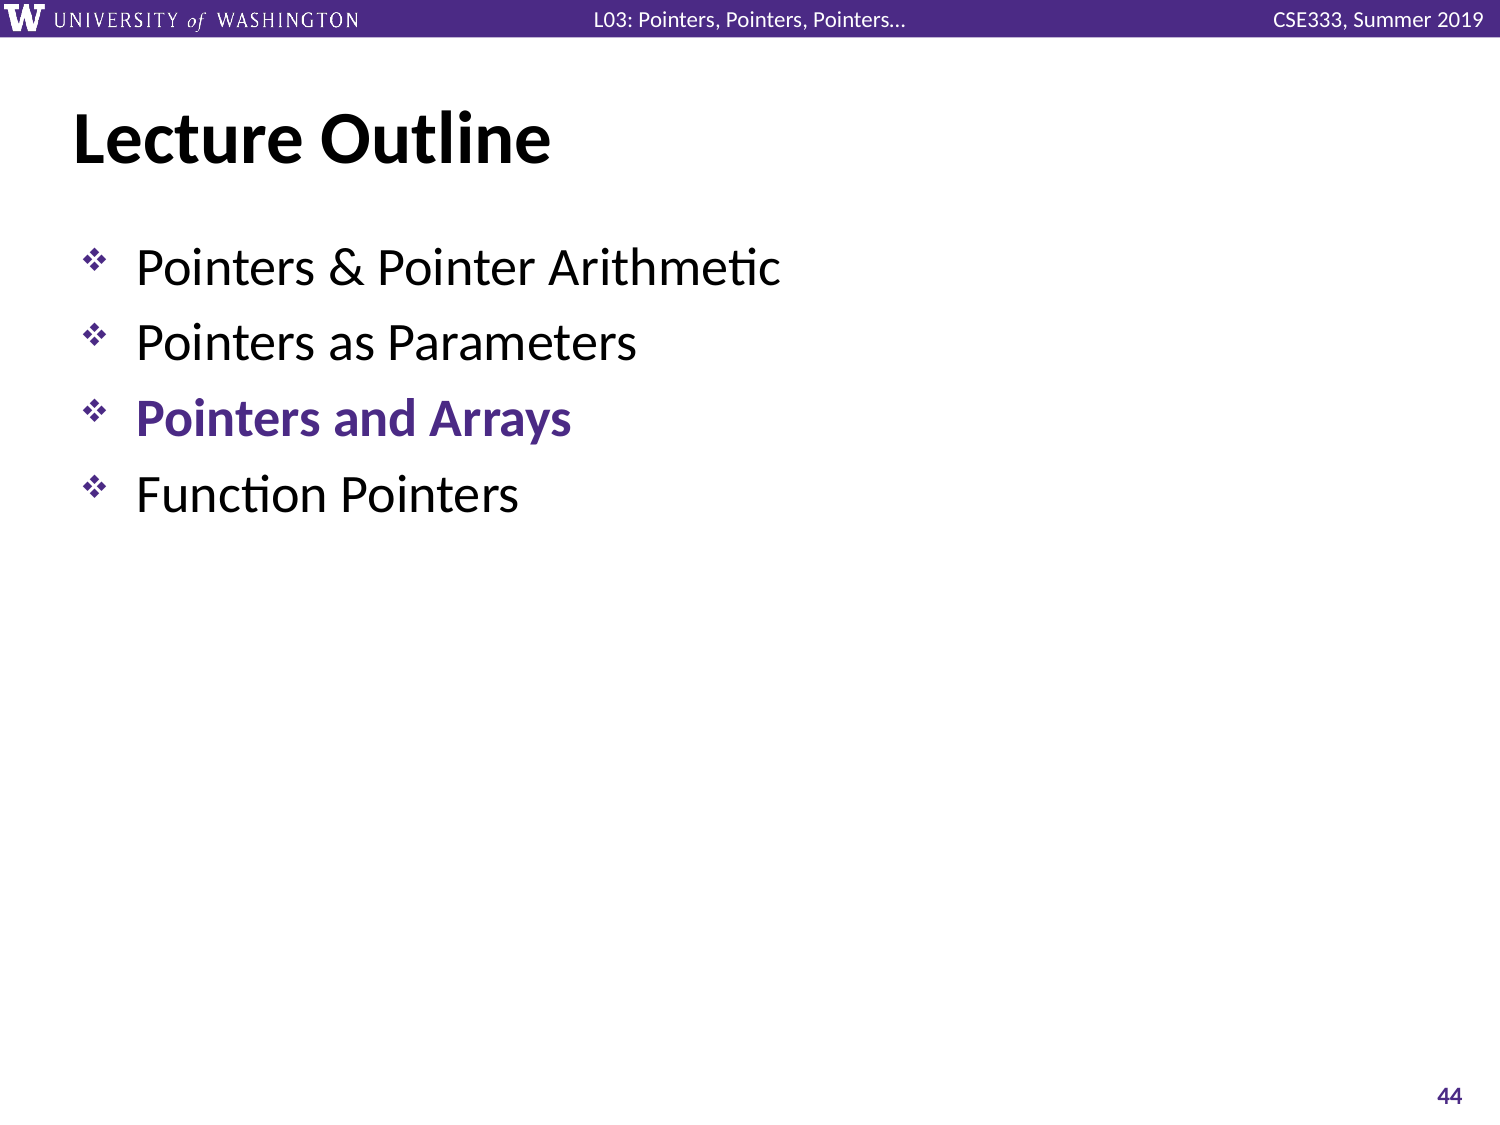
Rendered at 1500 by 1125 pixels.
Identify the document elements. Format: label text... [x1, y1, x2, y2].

picture [4, 4, 358, 32]
list Pointers & Pointer Arithmetic Pointers as Parameters Pointers and Arrays Function Pointers [64, 223, 1438, 1040]
slide_number 44 [1400, 1065, 1500, 1125]
title Lecture Outline [58, 71, 1438, 197]
